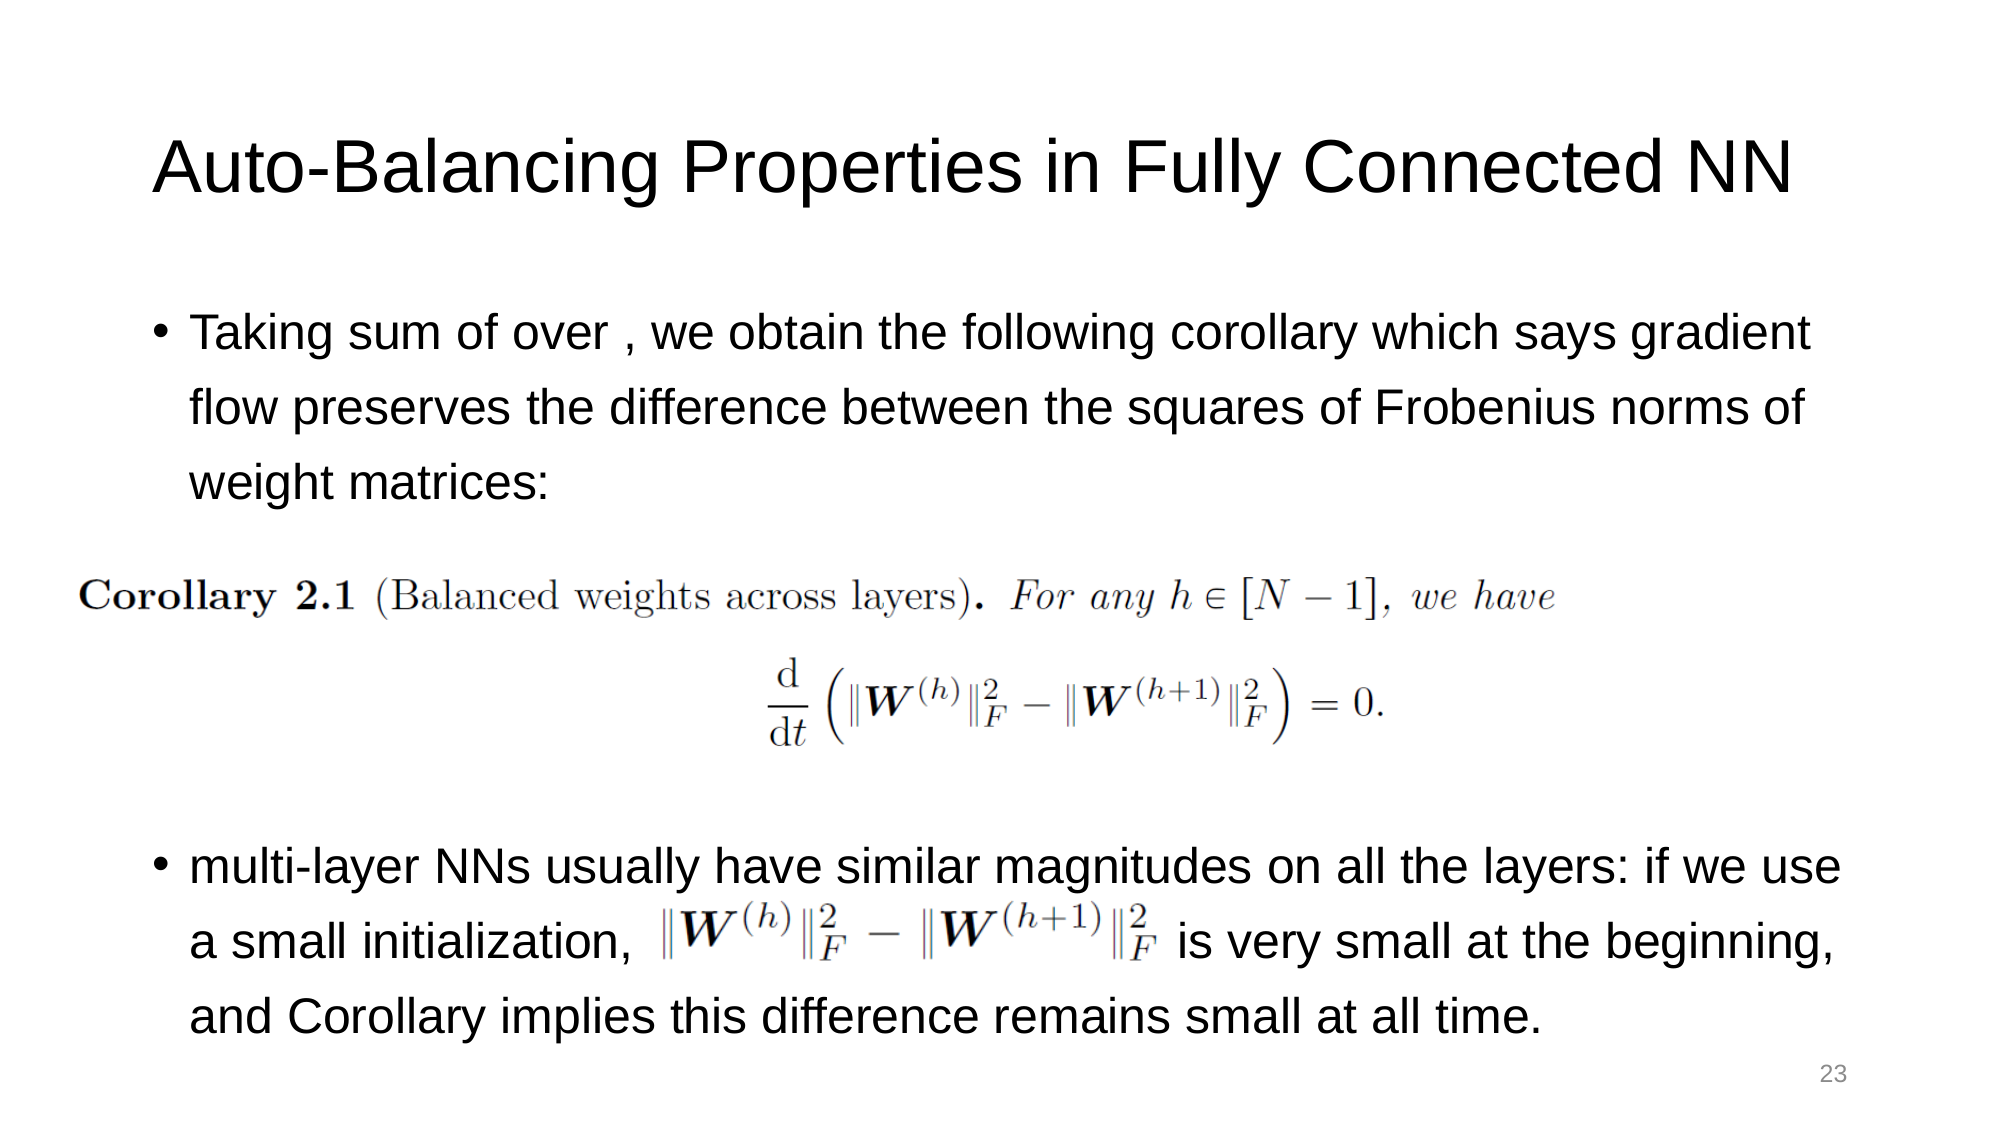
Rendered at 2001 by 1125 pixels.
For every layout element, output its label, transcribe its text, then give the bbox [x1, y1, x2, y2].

picture [61, 559, 1939, 761]
slide_number 23 [1412, 1042, 1863, 1103]
picture [646, 896, 1160, 967]
title Auto-Balancing Properties in Fully Connected NN [137, 59, 1863, 278]
